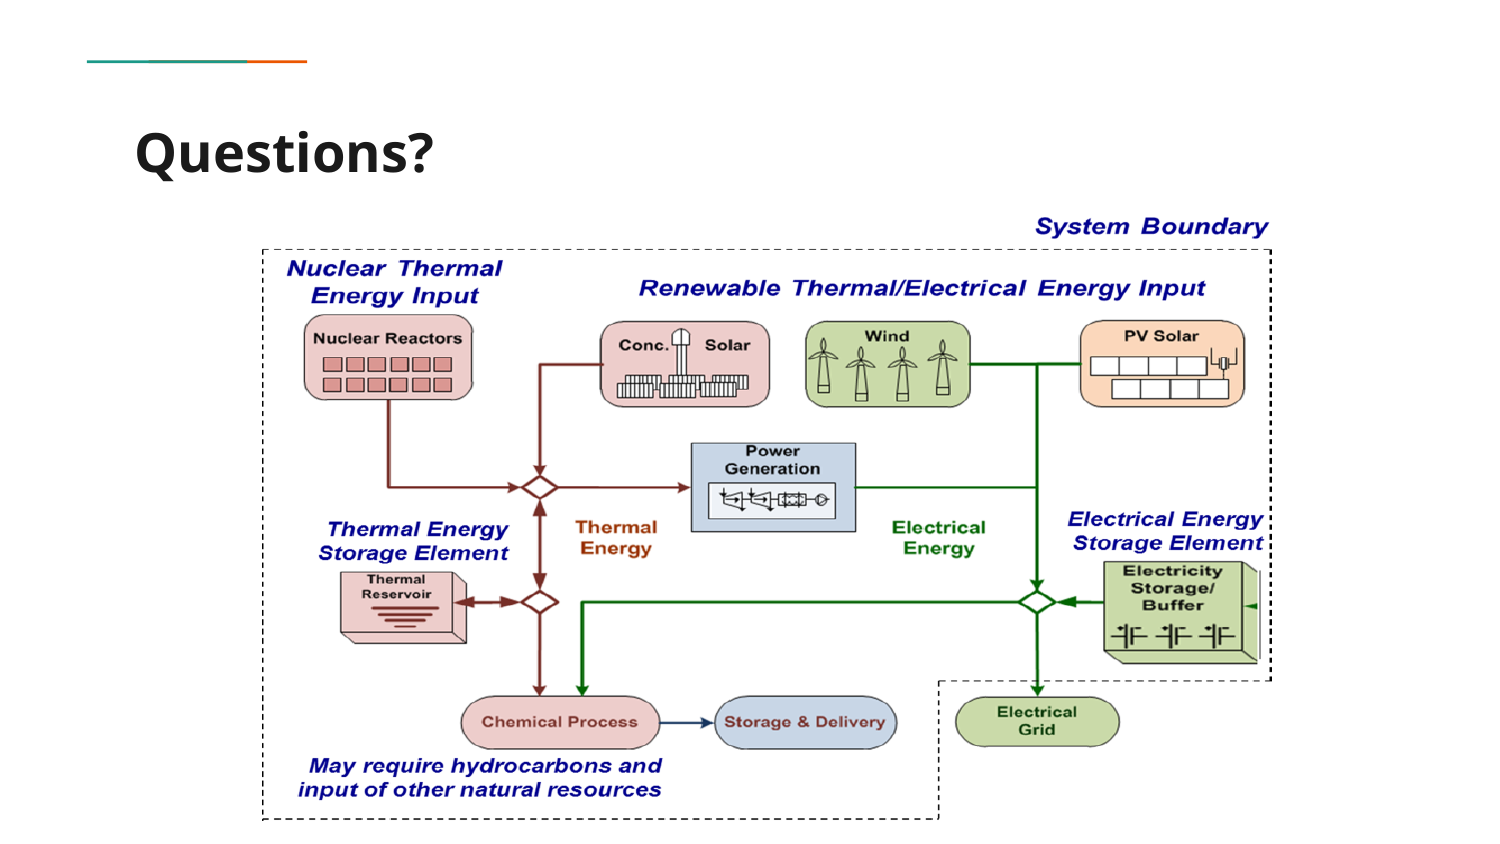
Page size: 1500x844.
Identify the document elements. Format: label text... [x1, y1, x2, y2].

title Questions? [119, 103, 1381, 192]
picture [262, 217, 1273, 821]
